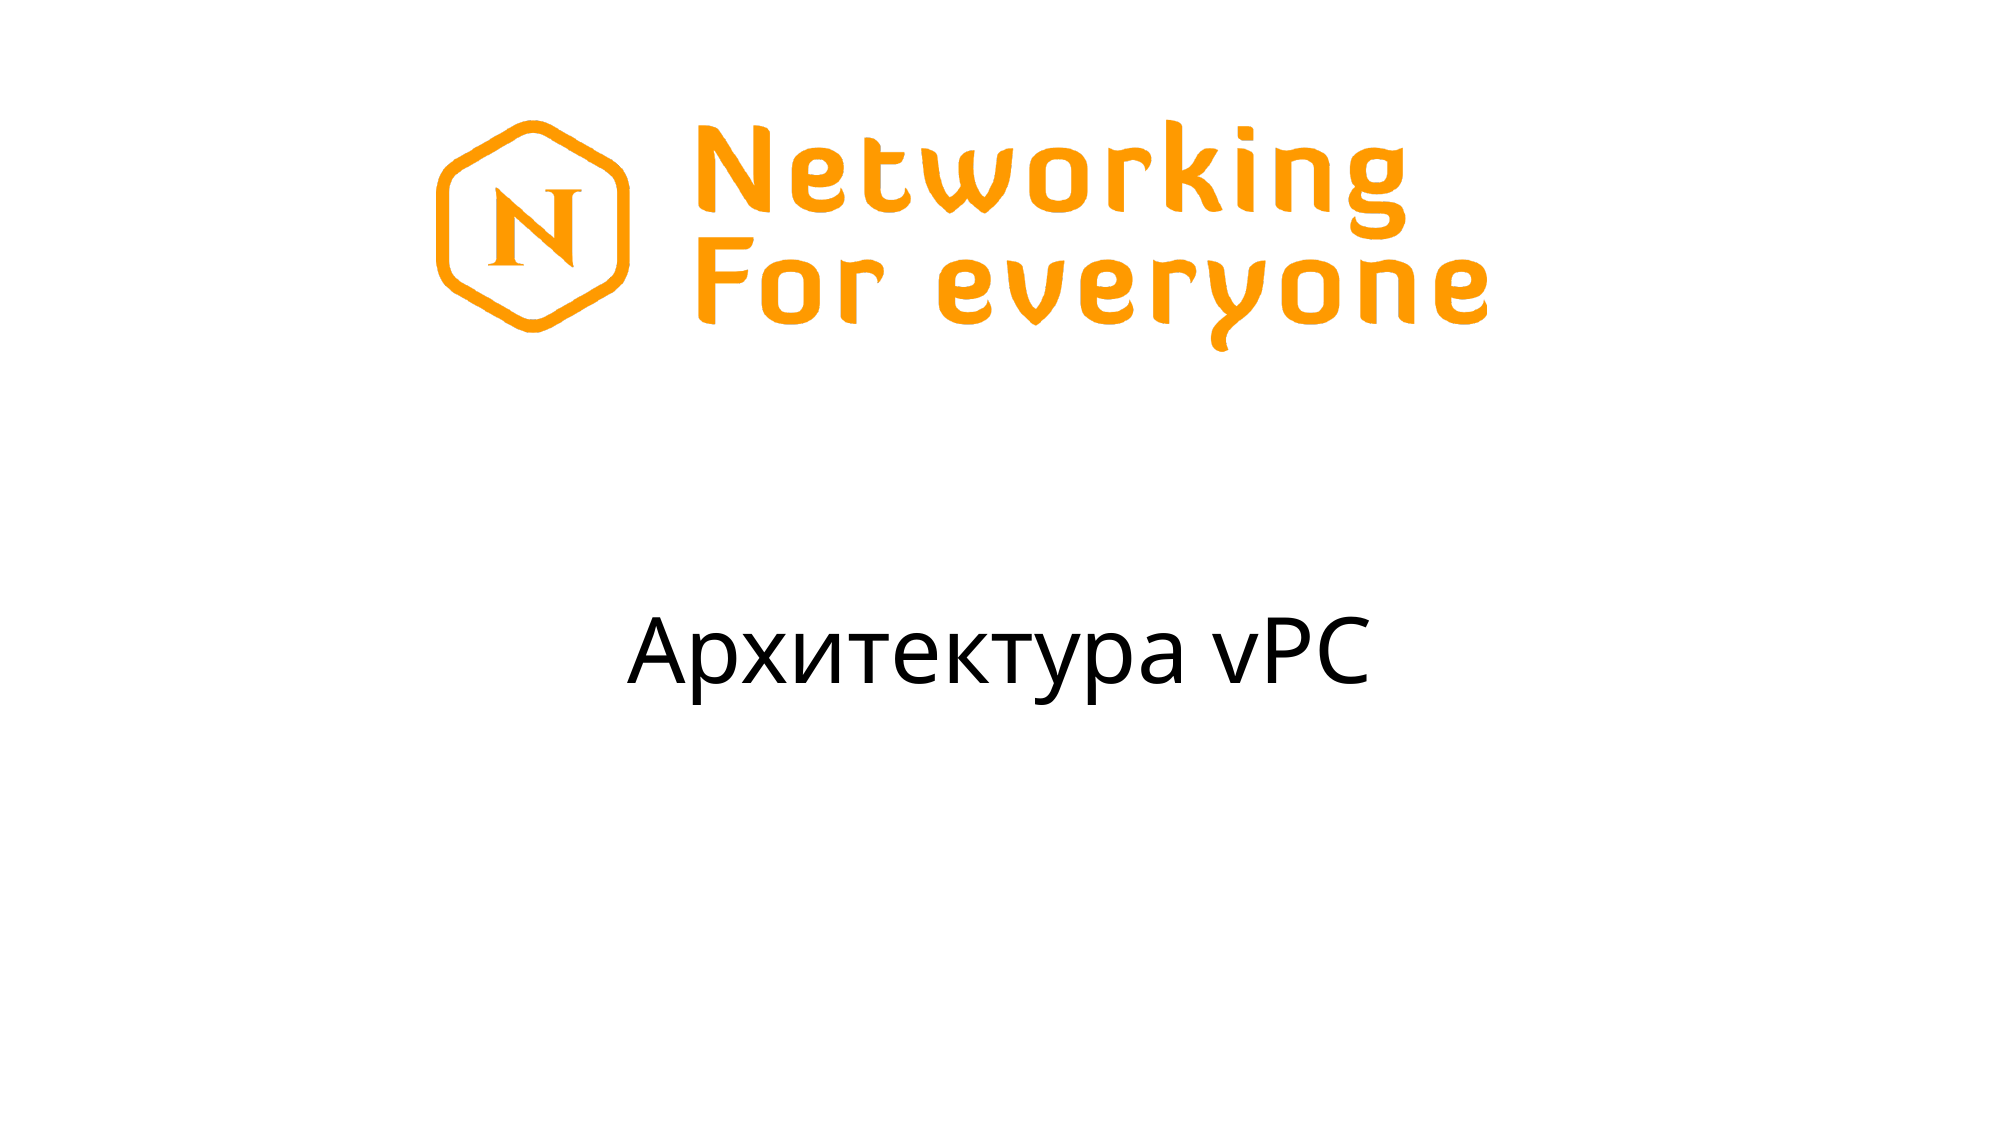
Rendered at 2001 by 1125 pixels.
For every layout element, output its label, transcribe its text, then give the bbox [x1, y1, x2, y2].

picture [436, 0, 1487, 426]
title Архитектура vPC [249, 426, 1750, 881]
